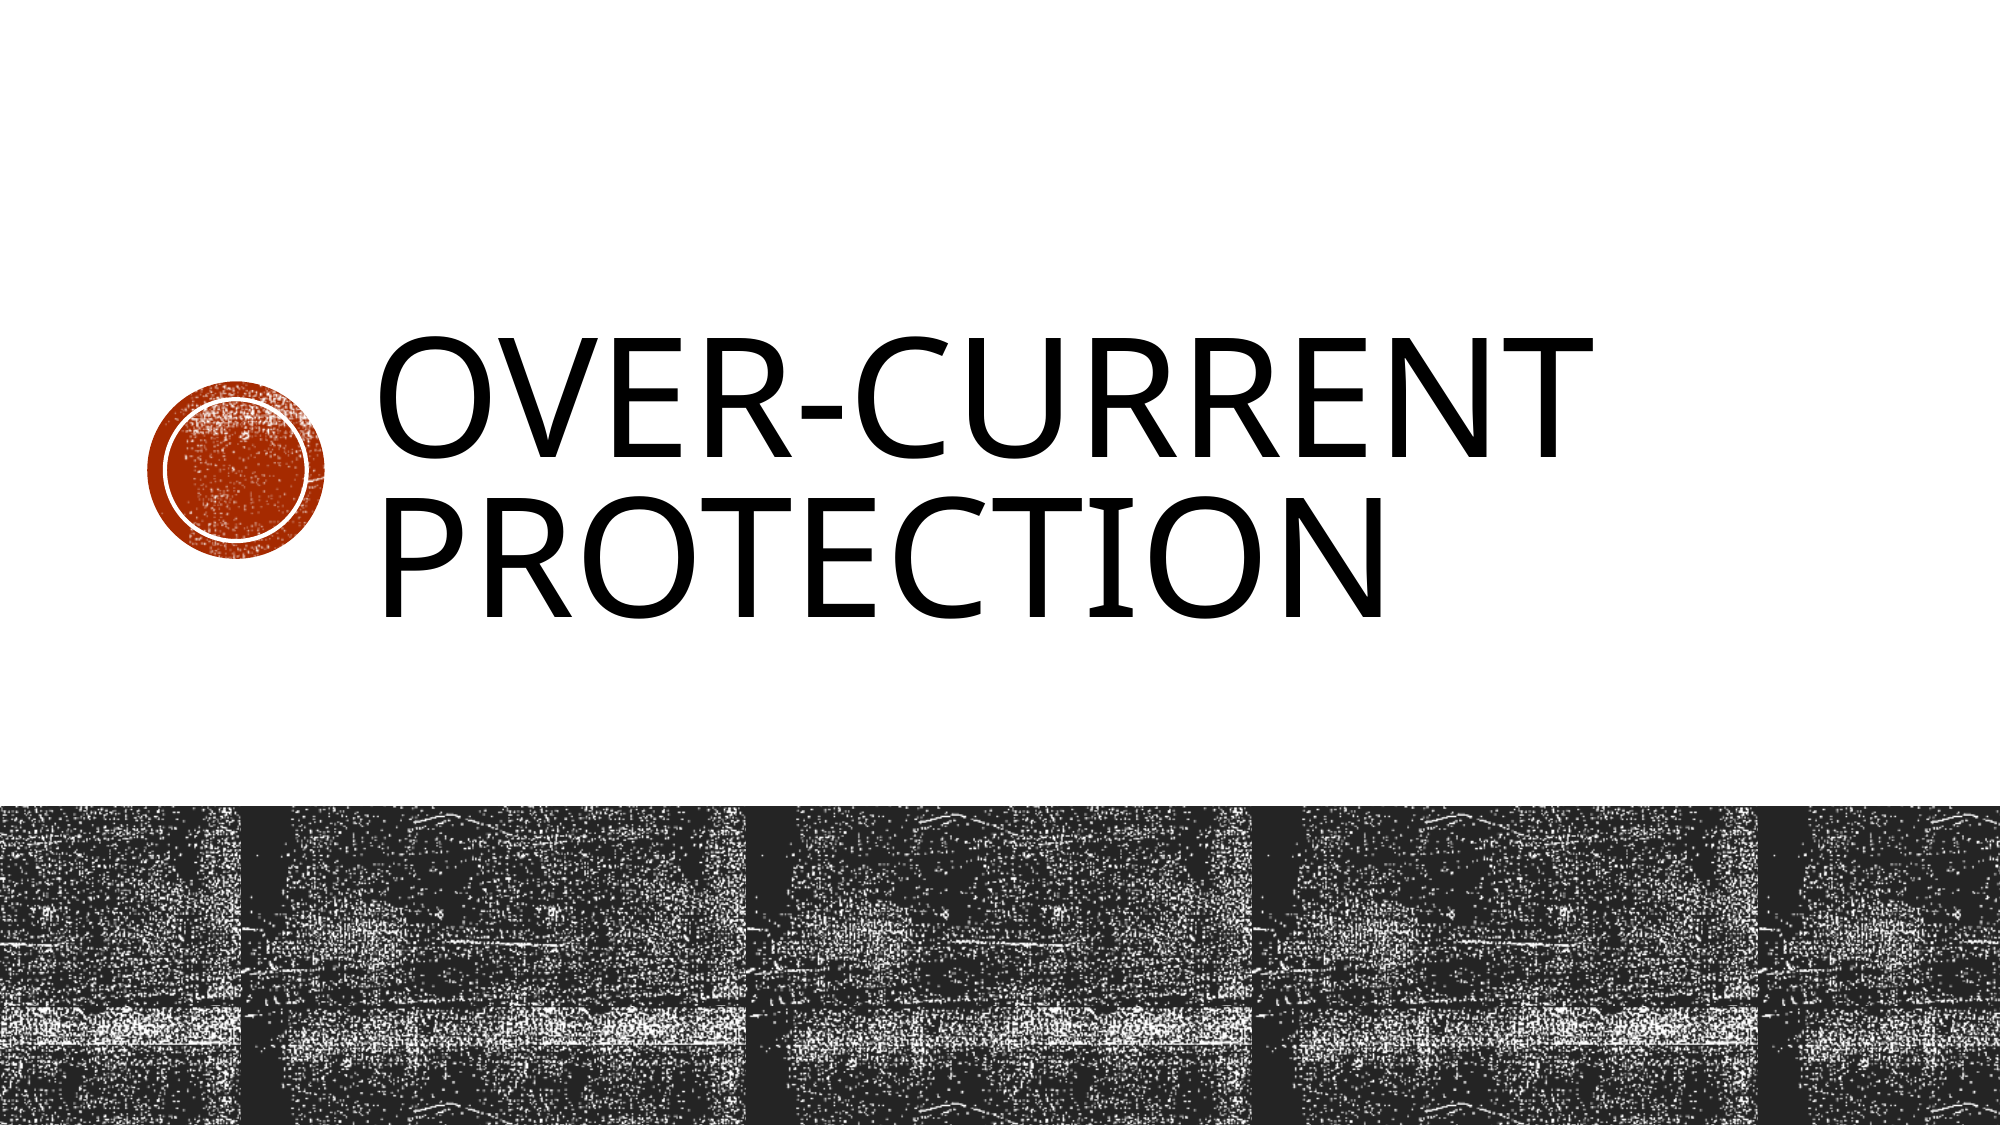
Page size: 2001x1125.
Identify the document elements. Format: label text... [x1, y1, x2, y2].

title Over-Current Protection [355, 201, 1878, 779]
